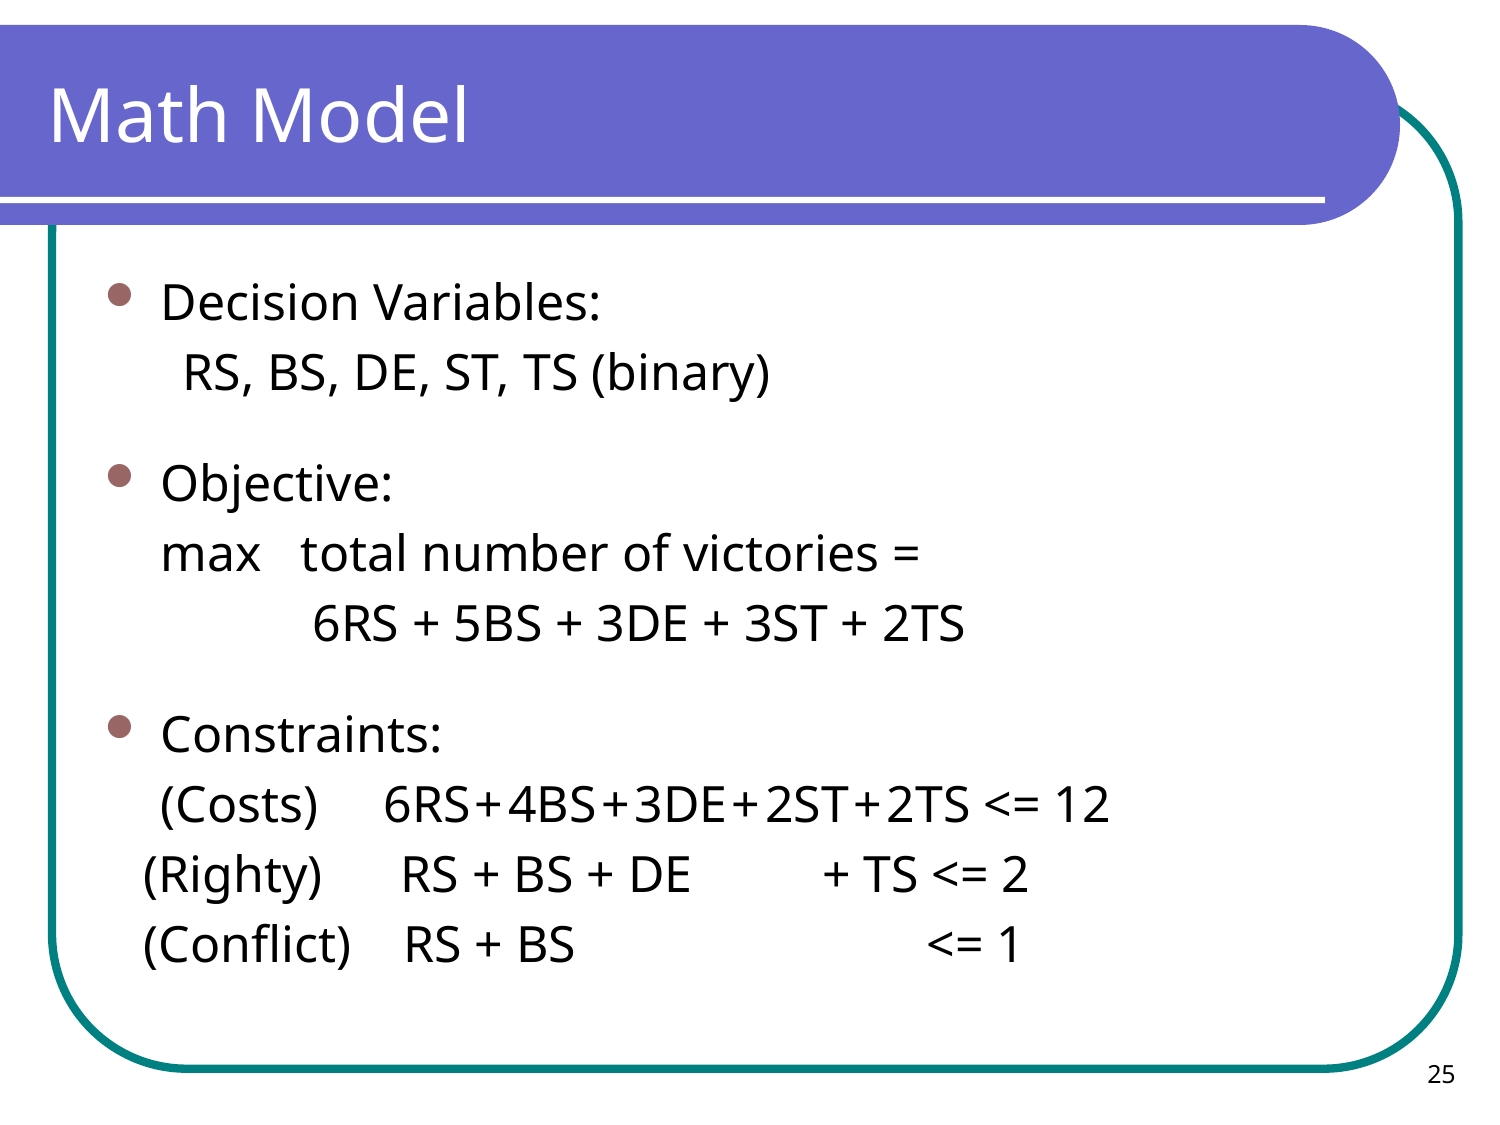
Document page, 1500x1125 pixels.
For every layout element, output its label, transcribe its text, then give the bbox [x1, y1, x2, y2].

title Math Model [32, 37, 1347, 188]
slide_number 25 [1120, 1024, 1472, 1101]
list Decision Variables: RS, BS, DE, ST, TS (binary) Objective: max total number of victories = 6RS + 5BS + 3DE + 3ST + 2TS Constraints: (Costs) 6RS + 4BS + 3DE + 2ST + 2TS <= 12 (Righty) RS + BS + DE + TS <= 2 (Conflict) RS + BS <= 1 [89, 263, 1407, 1025]
